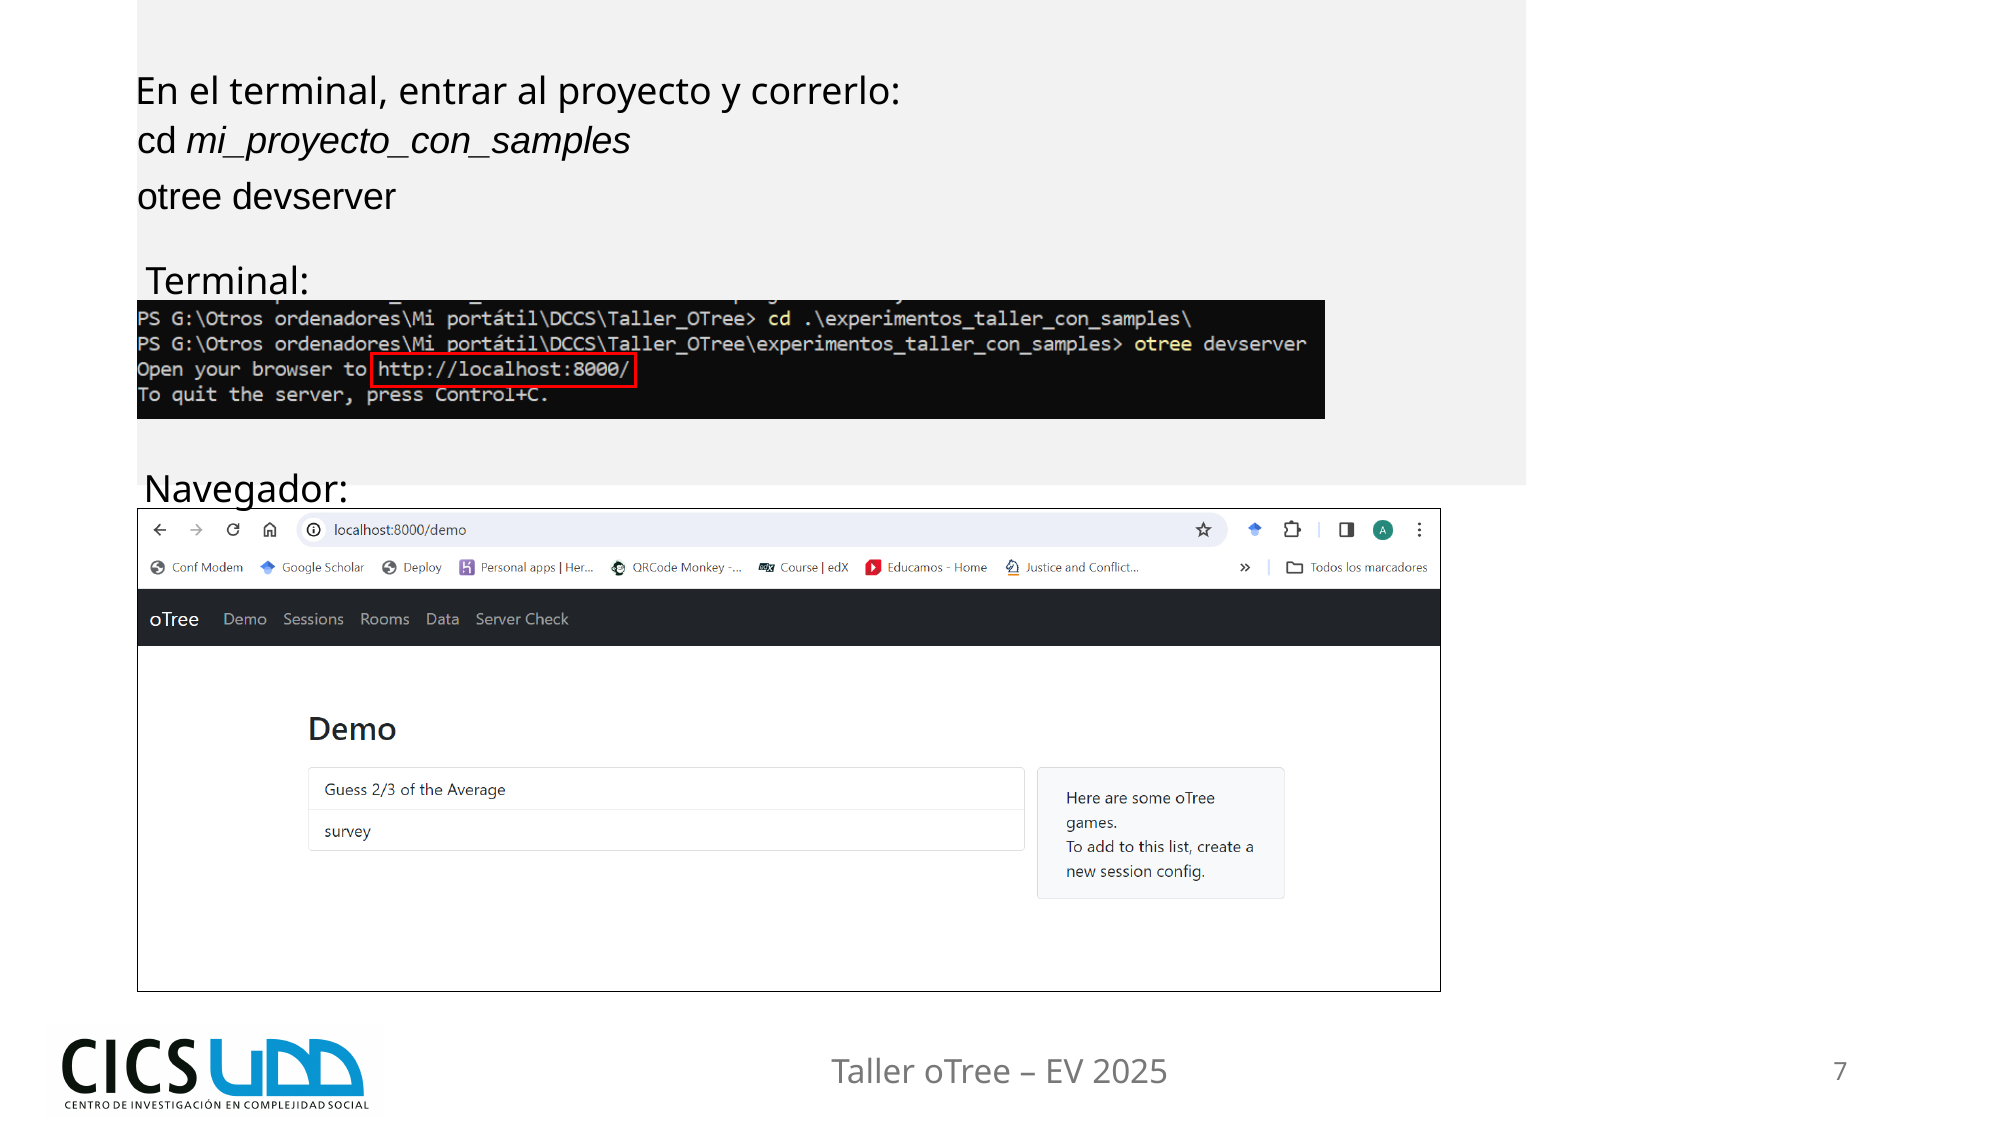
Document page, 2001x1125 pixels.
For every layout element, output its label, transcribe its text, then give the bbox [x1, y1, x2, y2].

picture [136, 507, 1441, 993]
slide_number 7 [1412, 1042, 1863, 1103]
text_box Terminal: [130, 249, 325, 310]
text_box En el terminal, entrar al proyecto y correrlo: [120, 59, 1121, 120]
footer Taller oTree – EV 2025 [662, 1042, 1338, 1103]
text_box Navegador: [128, 457, 364, 518]
list cd mi_proyecto_con_samples otree devserver [137, 0, 1527, 486]
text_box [136, 300, 1326, 419]
